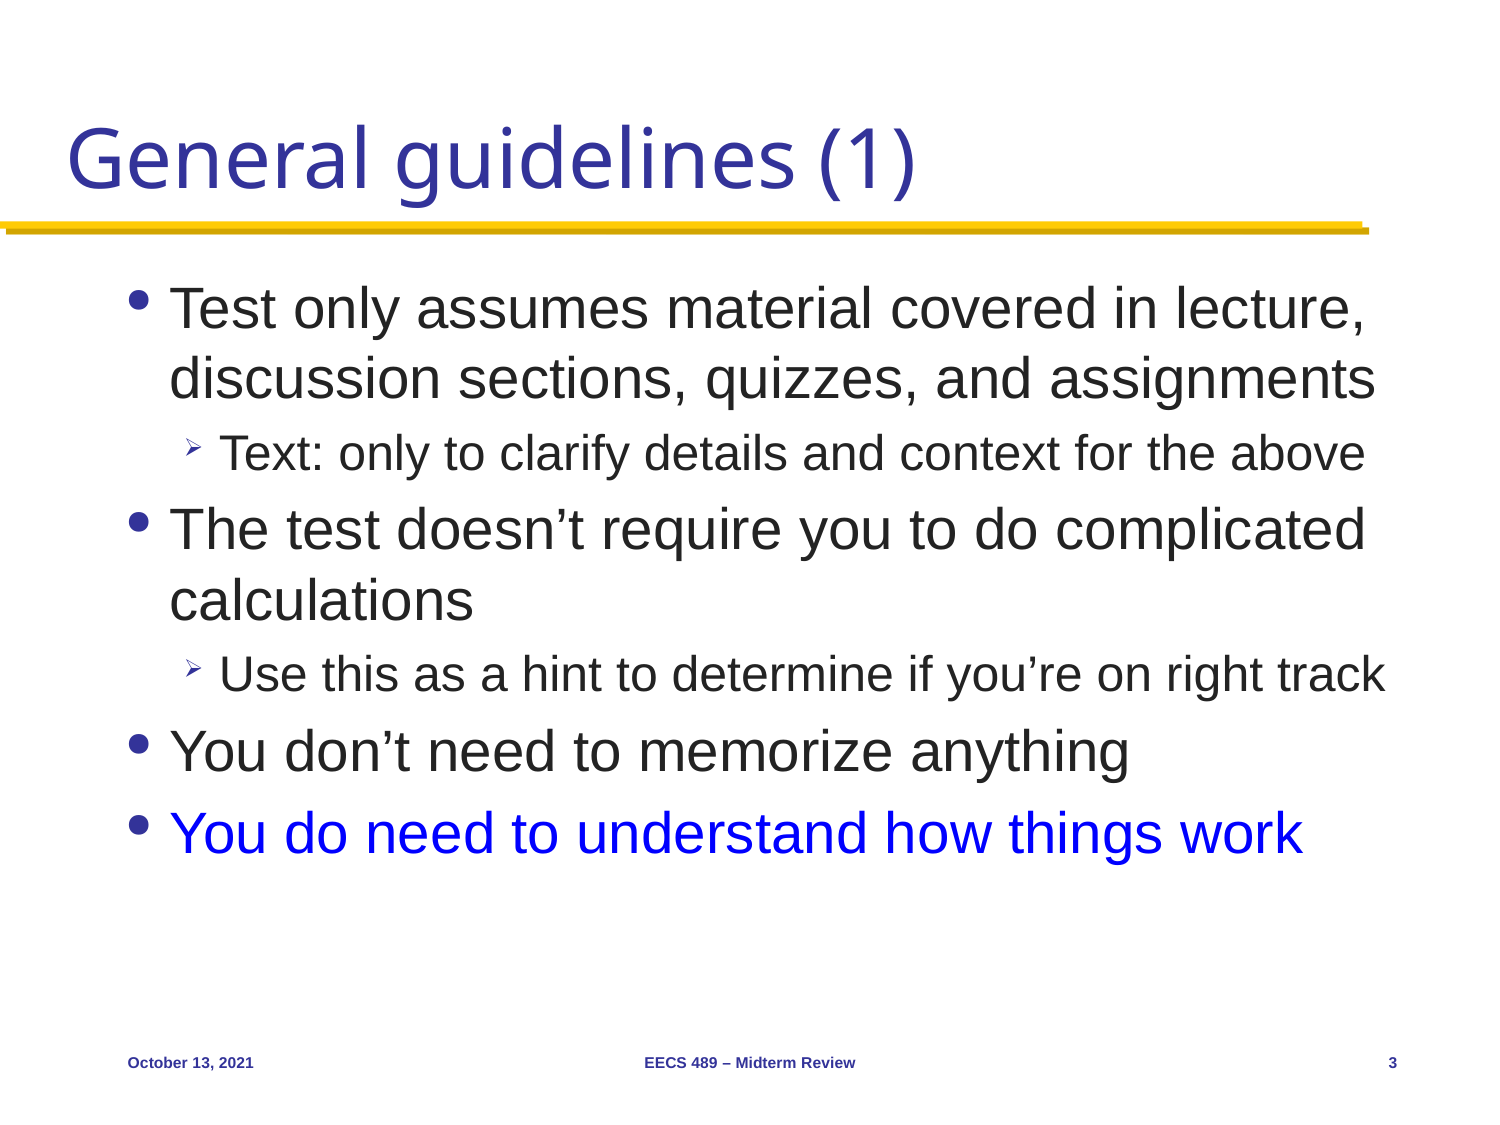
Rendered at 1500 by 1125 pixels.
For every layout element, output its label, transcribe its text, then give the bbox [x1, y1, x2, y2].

footer EECS 489 – Midterm Review [512, 1024, 988, 1101]
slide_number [112, 1024, 426, 1101]
list Test only assumes material covered in lecture, discussion sections, quizzes, and assignments Text: only to clarify details and context for the above The test doesn’t require you to do complicated calculations Use this as a hint to determine if you’re on right track You don’t need to memorize anything You do need to understand how things work [112, 262, 1413, 988]
title General guidelines (1) [49, 24, 1451, 213]
slide_number 3 [1312, 1024, 1413, 1101]
